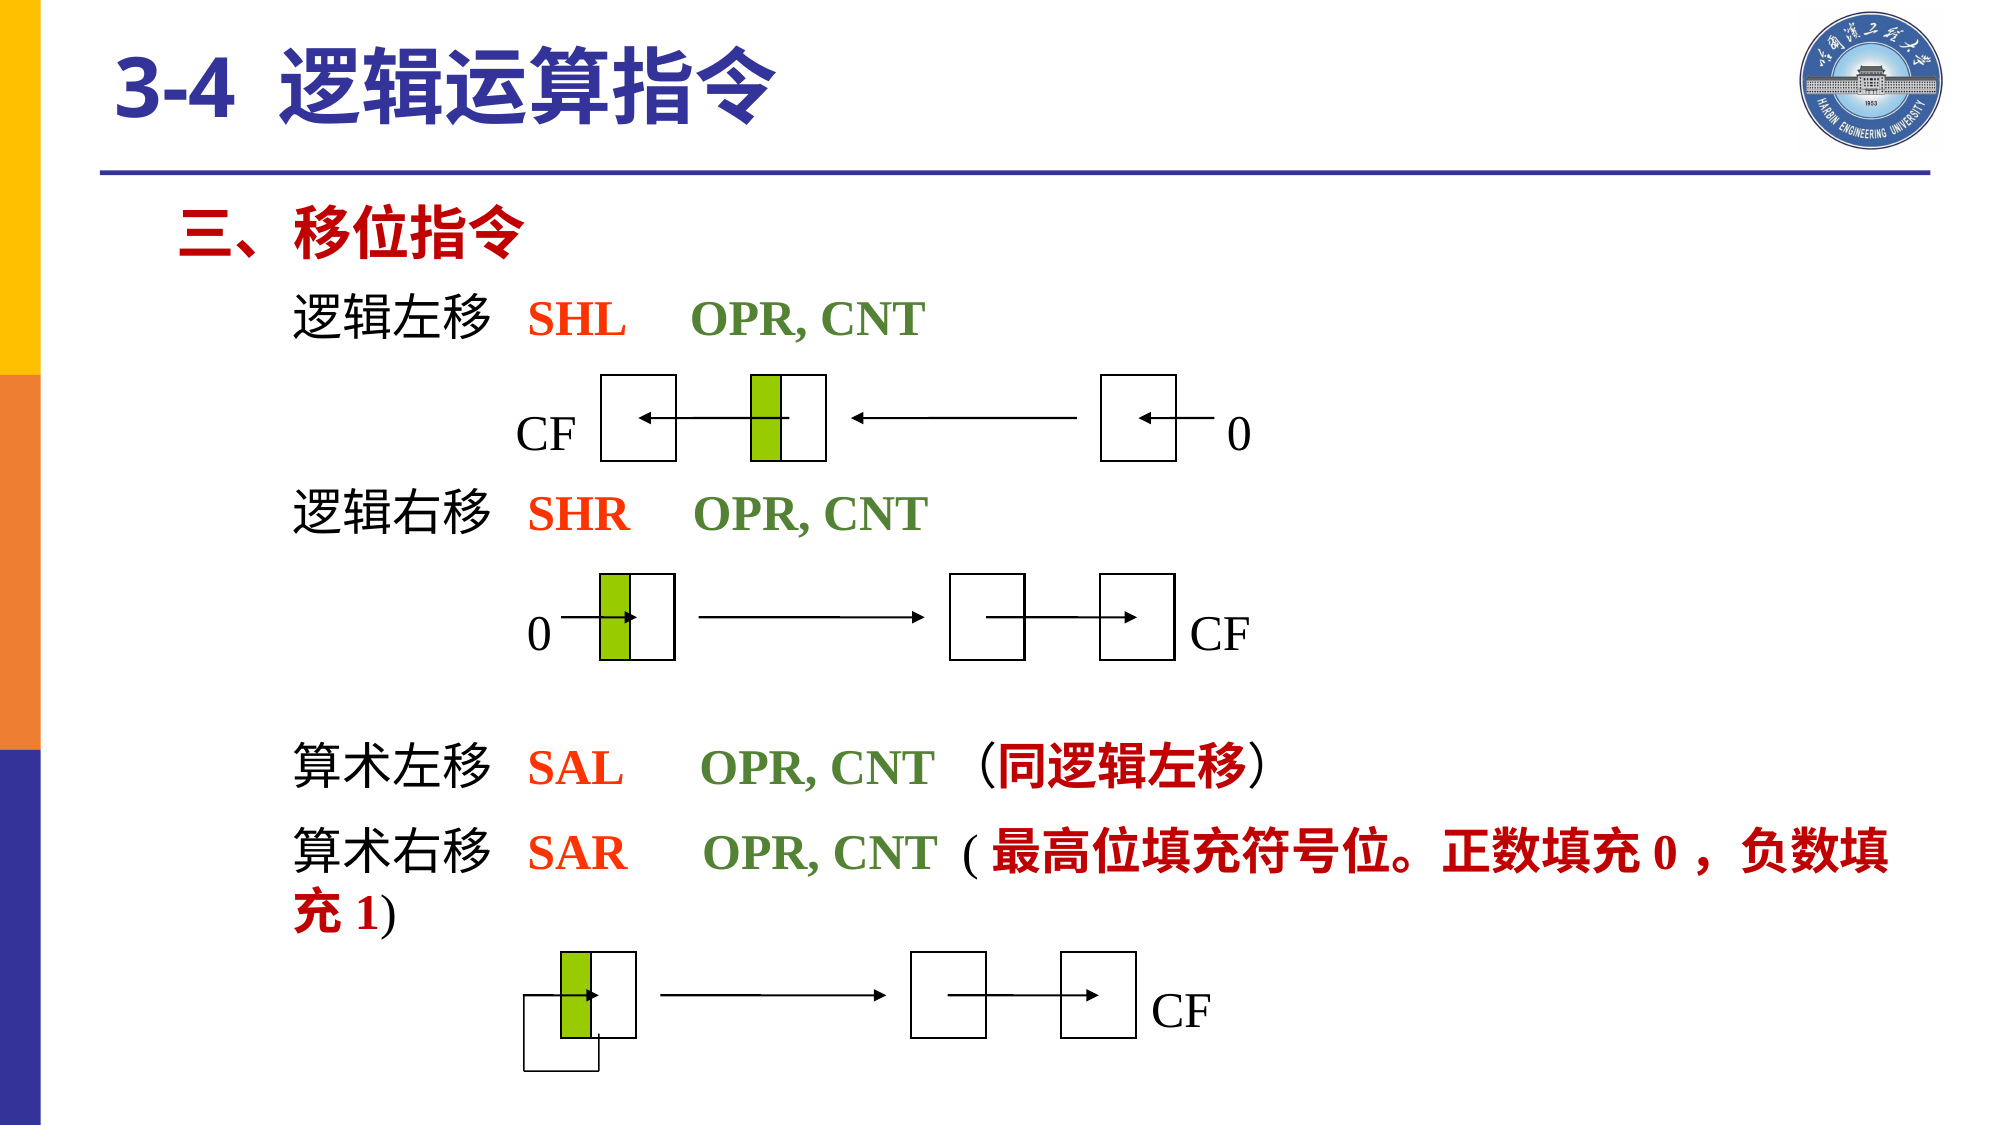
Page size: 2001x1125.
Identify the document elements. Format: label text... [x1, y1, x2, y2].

text_box 3-4 逻辑运算指令 [99, 25, 1587, 156]
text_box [499, 574, 1275, 669]
text_box 三、移位指令 [161, 188, 662, 264]
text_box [475, 374, 1414, 468]
text_box 逻辑左移 SHL OPR, CNT 逻辑右移 SHR OPR, CNT 算术左移 SAL OPR, CNT（同逻辑左移） 算术右移 SAR OPR, CNT (最高位填充符号位。正数填充0，负数填充1) [278, 277, 1948, 948]
picture [1538, 9, 1979, 165]
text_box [461, 952, 1237, 1045]
